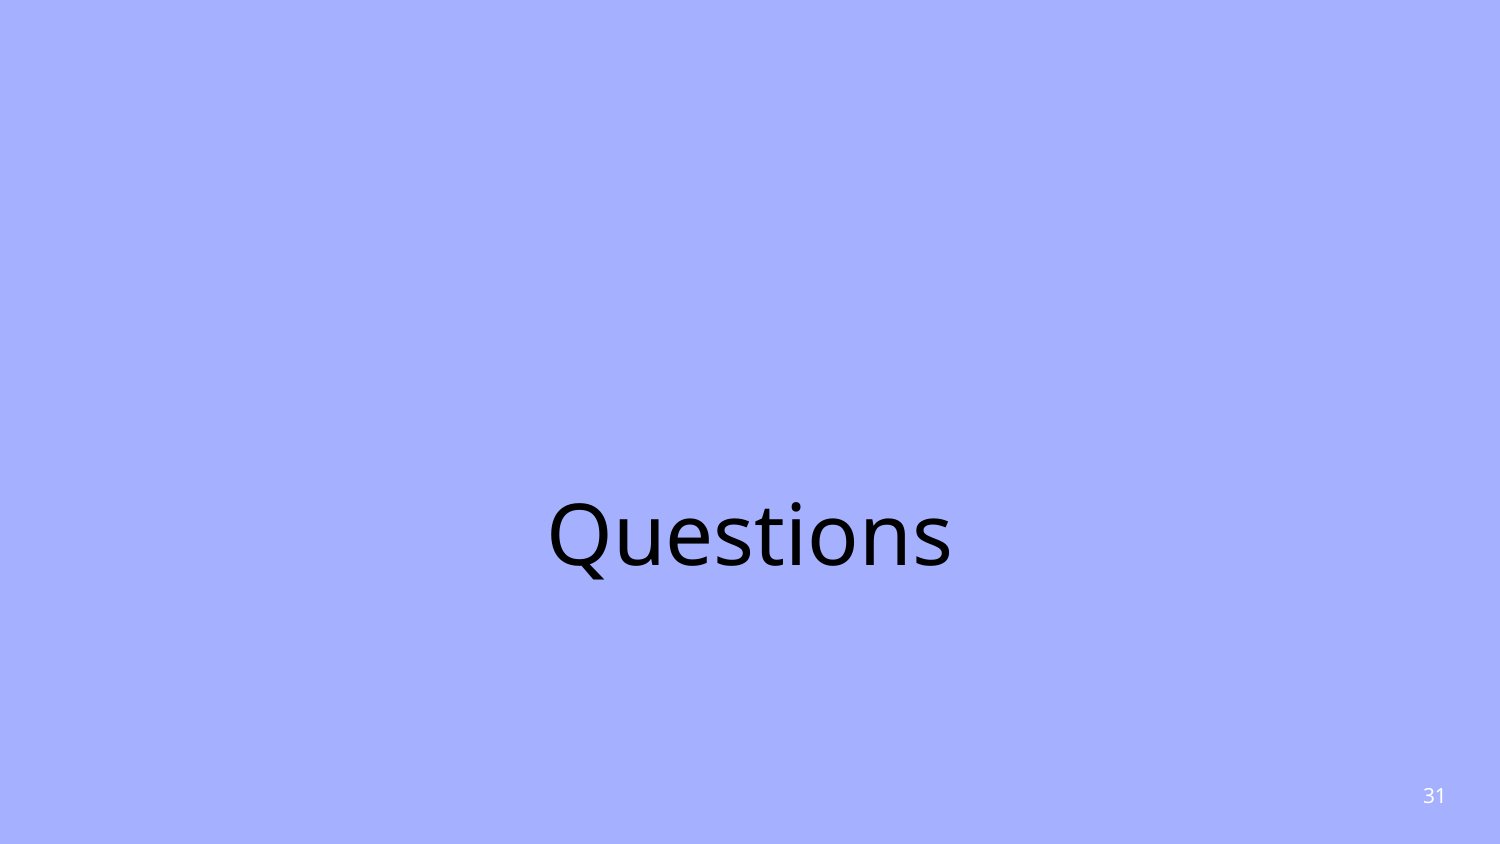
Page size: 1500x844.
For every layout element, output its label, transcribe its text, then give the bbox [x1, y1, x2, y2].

slide_number ‹#› [1389, 764, 1480, 830]
subtitle Questions [51, 464, 1449, 595]
